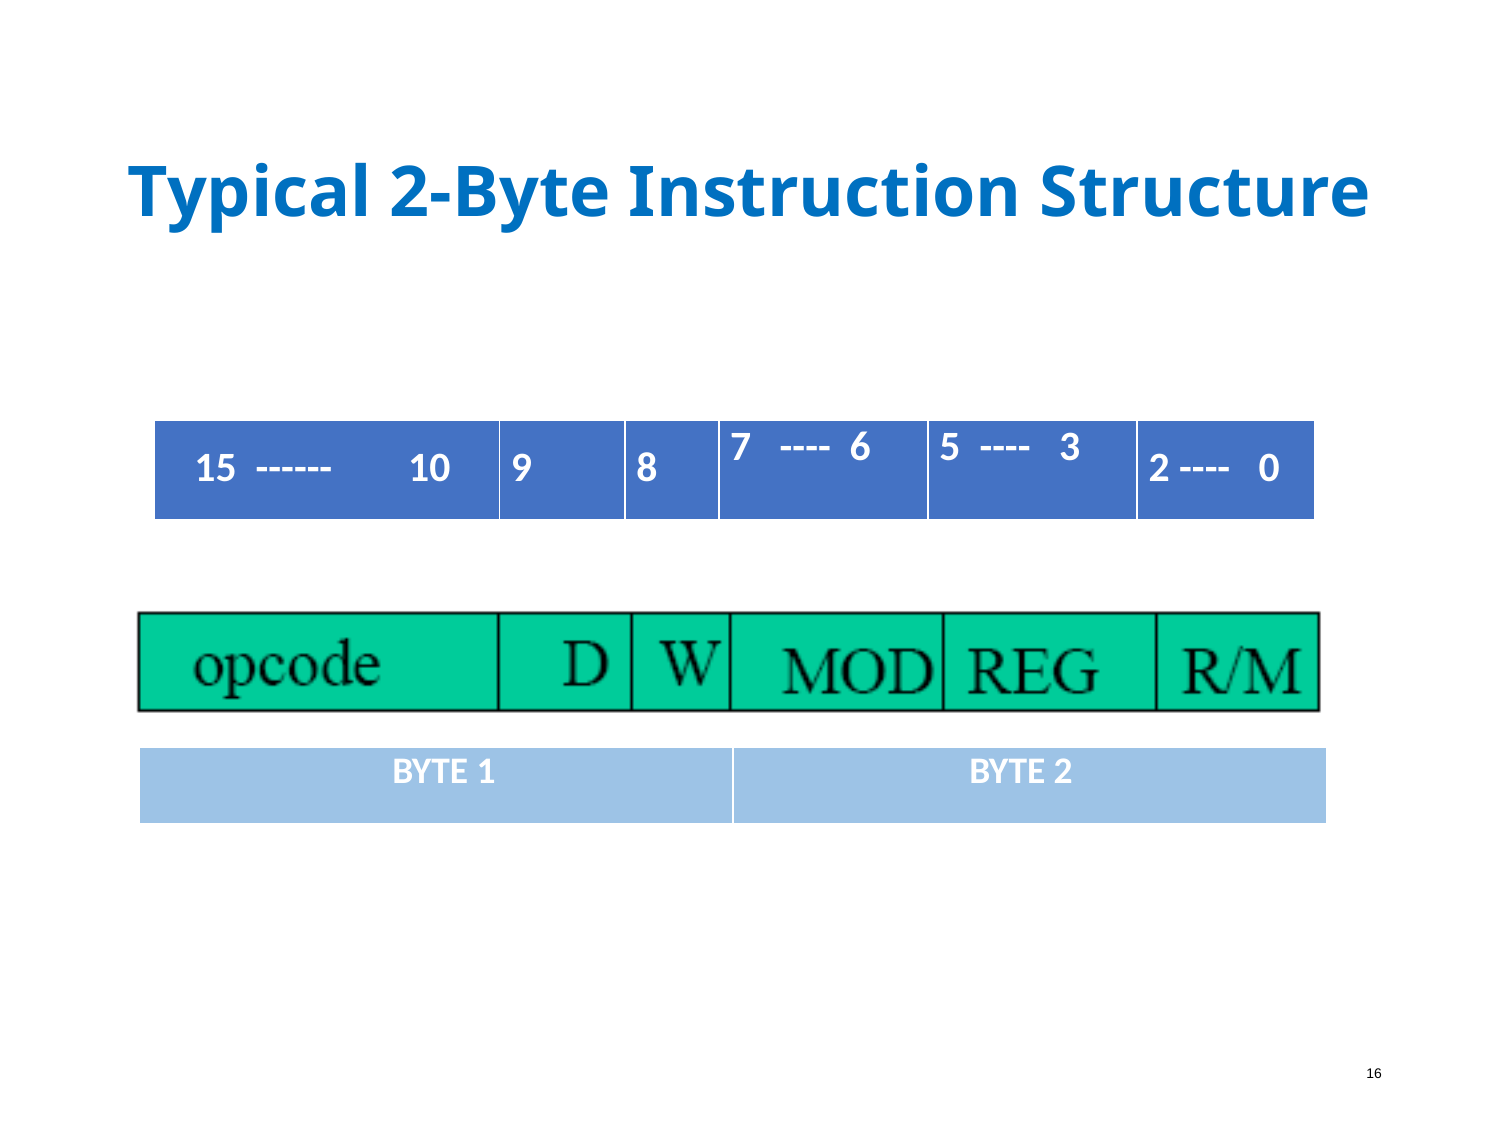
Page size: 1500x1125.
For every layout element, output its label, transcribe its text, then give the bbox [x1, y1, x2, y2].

title Typical 2-Byte Instruction Structure [103, 114, 1397, 273]
table_header 15 ------ 10 [155, 421, 499, 519]
table_header 5 ---- 3 [929, 421, 1136, 519]
table_header BYTE 1 [140, 748, 732, 823]
table_header 7 ---- 6 [720, 421, 927, 519]
table_header 2 ---- 0 [1138, 421, 1314, 519]
slide_number 16 [1059, 1042, 1397, 1103]
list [124, 602, 1345, 726]
table_header 9 [500, 421, 624, 519]
table_header 8 [626, 421, 718, 519]
table_header BYTE 2 [734, 748, 1326, 823]
